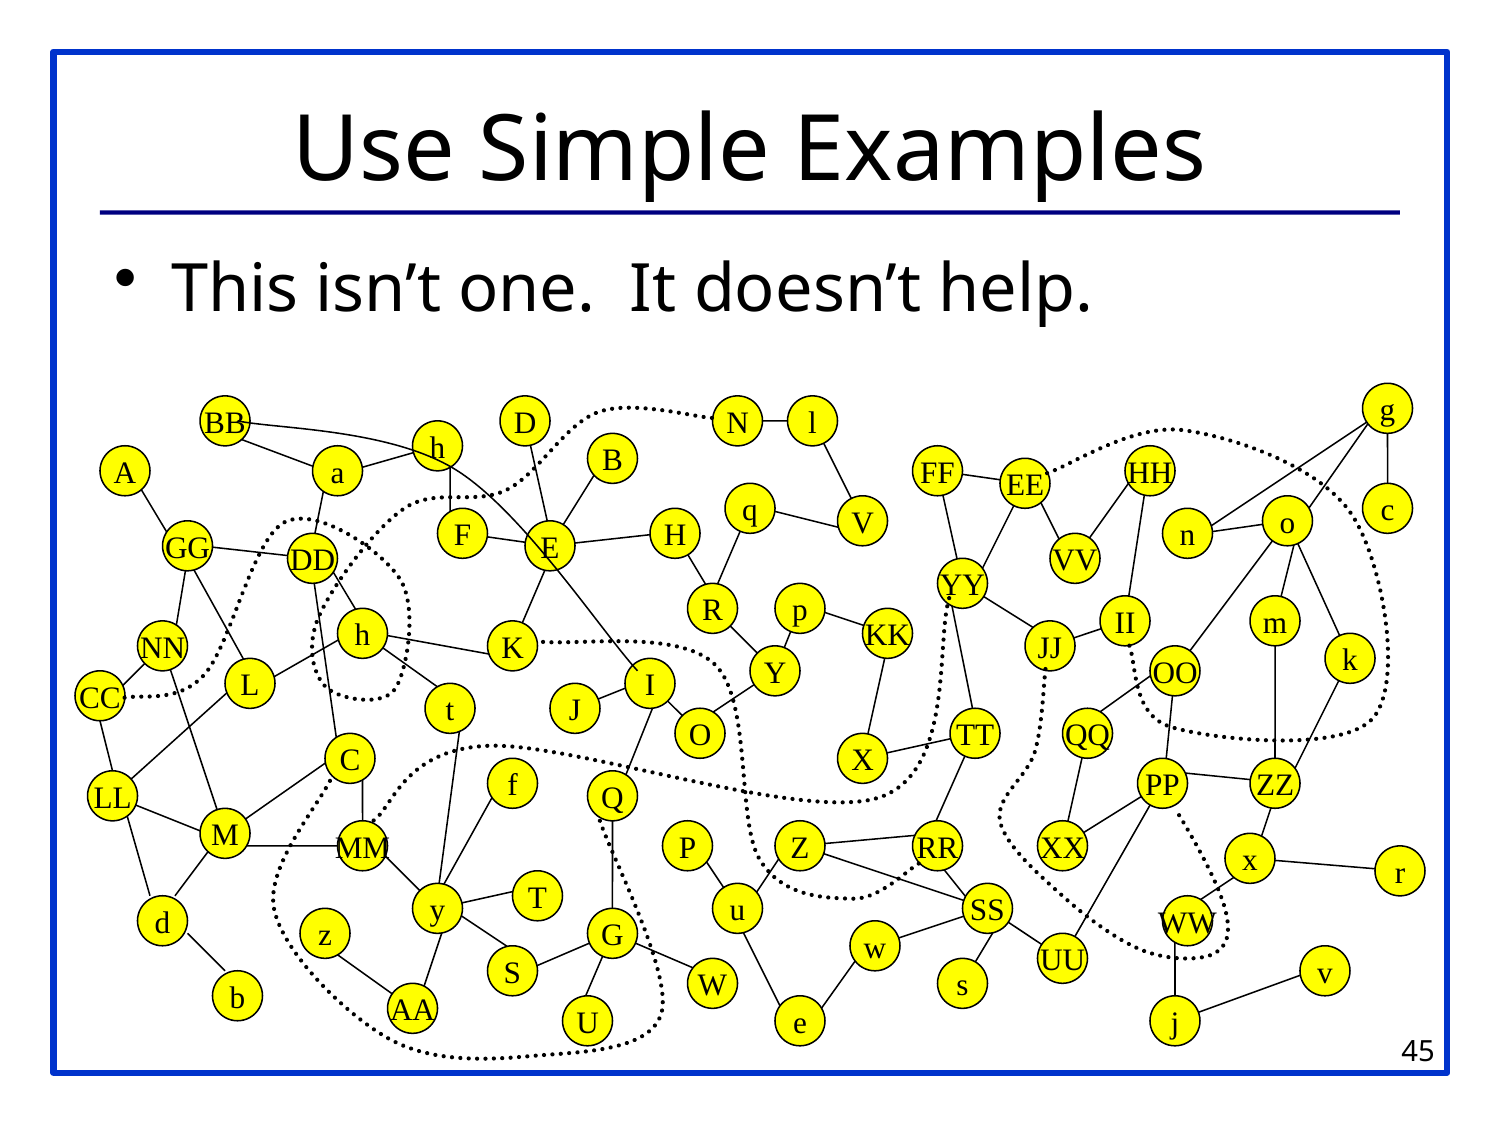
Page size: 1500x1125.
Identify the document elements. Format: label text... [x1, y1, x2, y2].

text_box [404, 1046, 617, 1059]
title Use Simple Examples [99, 50, 1400, 237]
list This isn’t one. It doesn’t help. [99, 237, 1400, 383]
slide_number 45 [1137, 1025, 1450, 1100]
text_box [74, 383, 1425, 1046]
